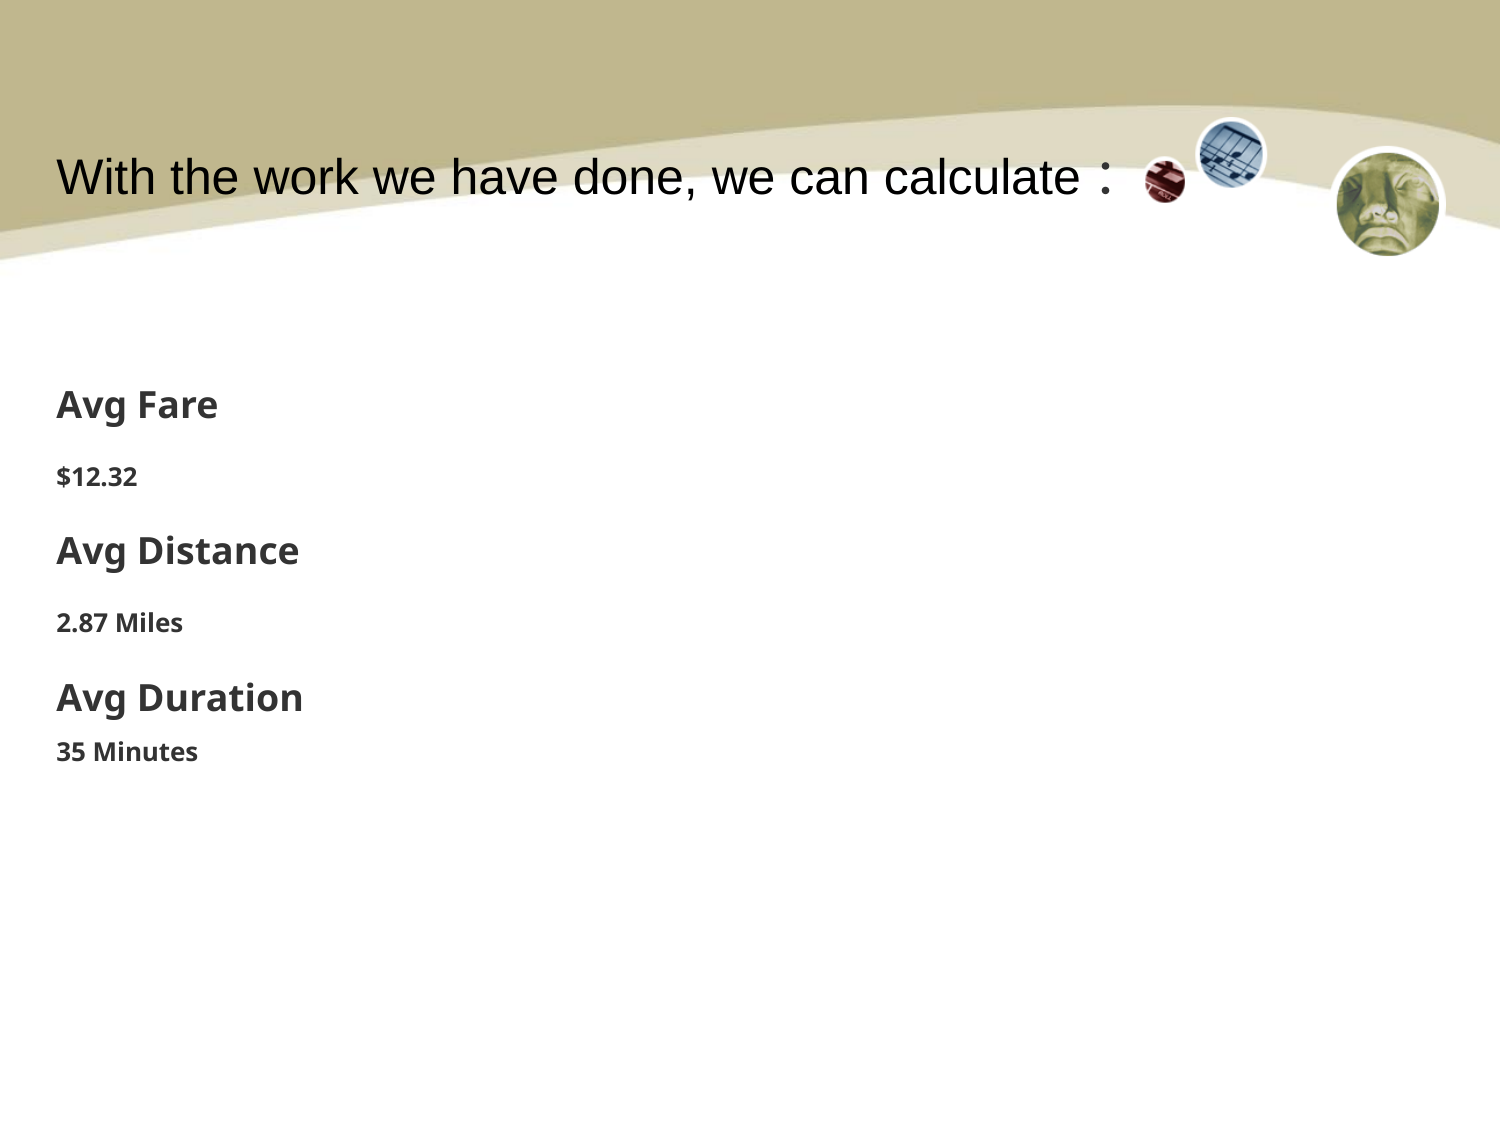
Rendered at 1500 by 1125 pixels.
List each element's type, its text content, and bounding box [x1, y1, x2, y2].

picture [0, 0, 1500, 1125]
text_box With the work we have done, we can calculate： Avg Fare $12.32 Avg Distance 2.87 Miles Avg Duration 35 Minutes [41, 137, 1203, 835]
